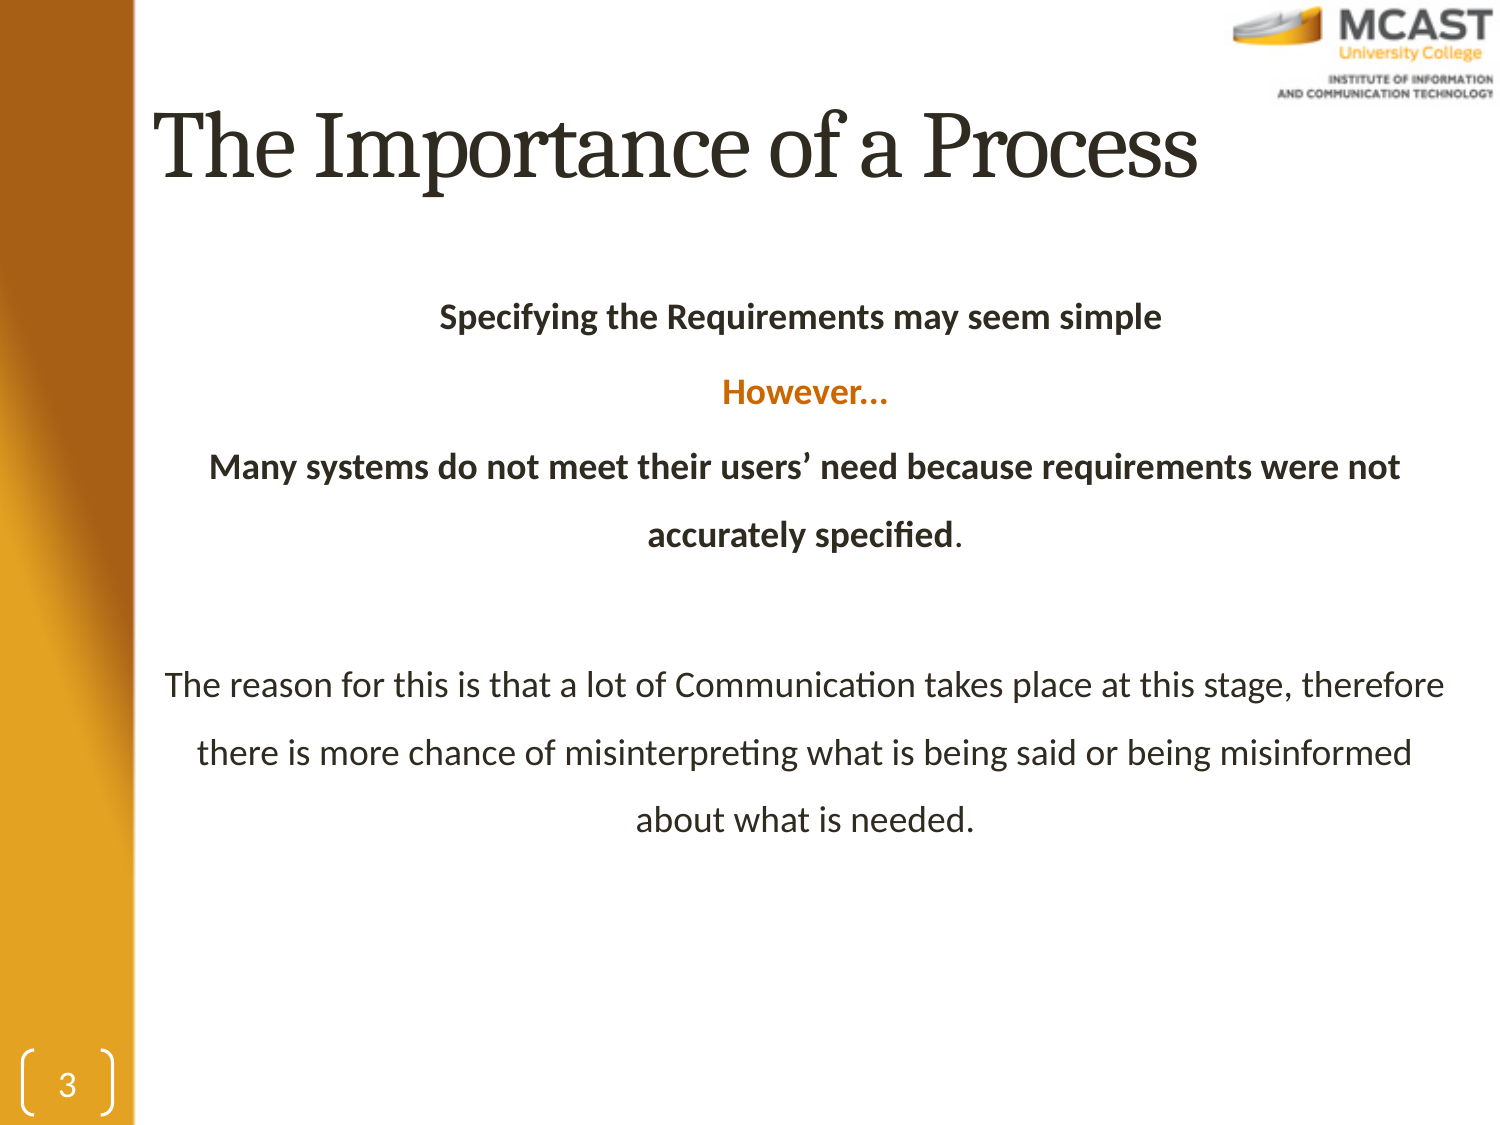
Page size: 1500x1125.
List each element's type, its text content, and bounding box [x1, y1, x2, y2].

list Specifying the Requirements may seem simple However... Many systems do not meet their users’ need because requirements were not accurately specified. The reason for this is that a lot of Communication takes place at this stage, therefore there is more chance of misinterpreting what is being said or being misinformed about what is needed. [137, 262, 1463, 1050]
title The Importance of a Process [137, 45, 1300, 233]
slide_number 3 [20, 1048, 115, 1117]
picture [0, 0, 1500, 1125]
